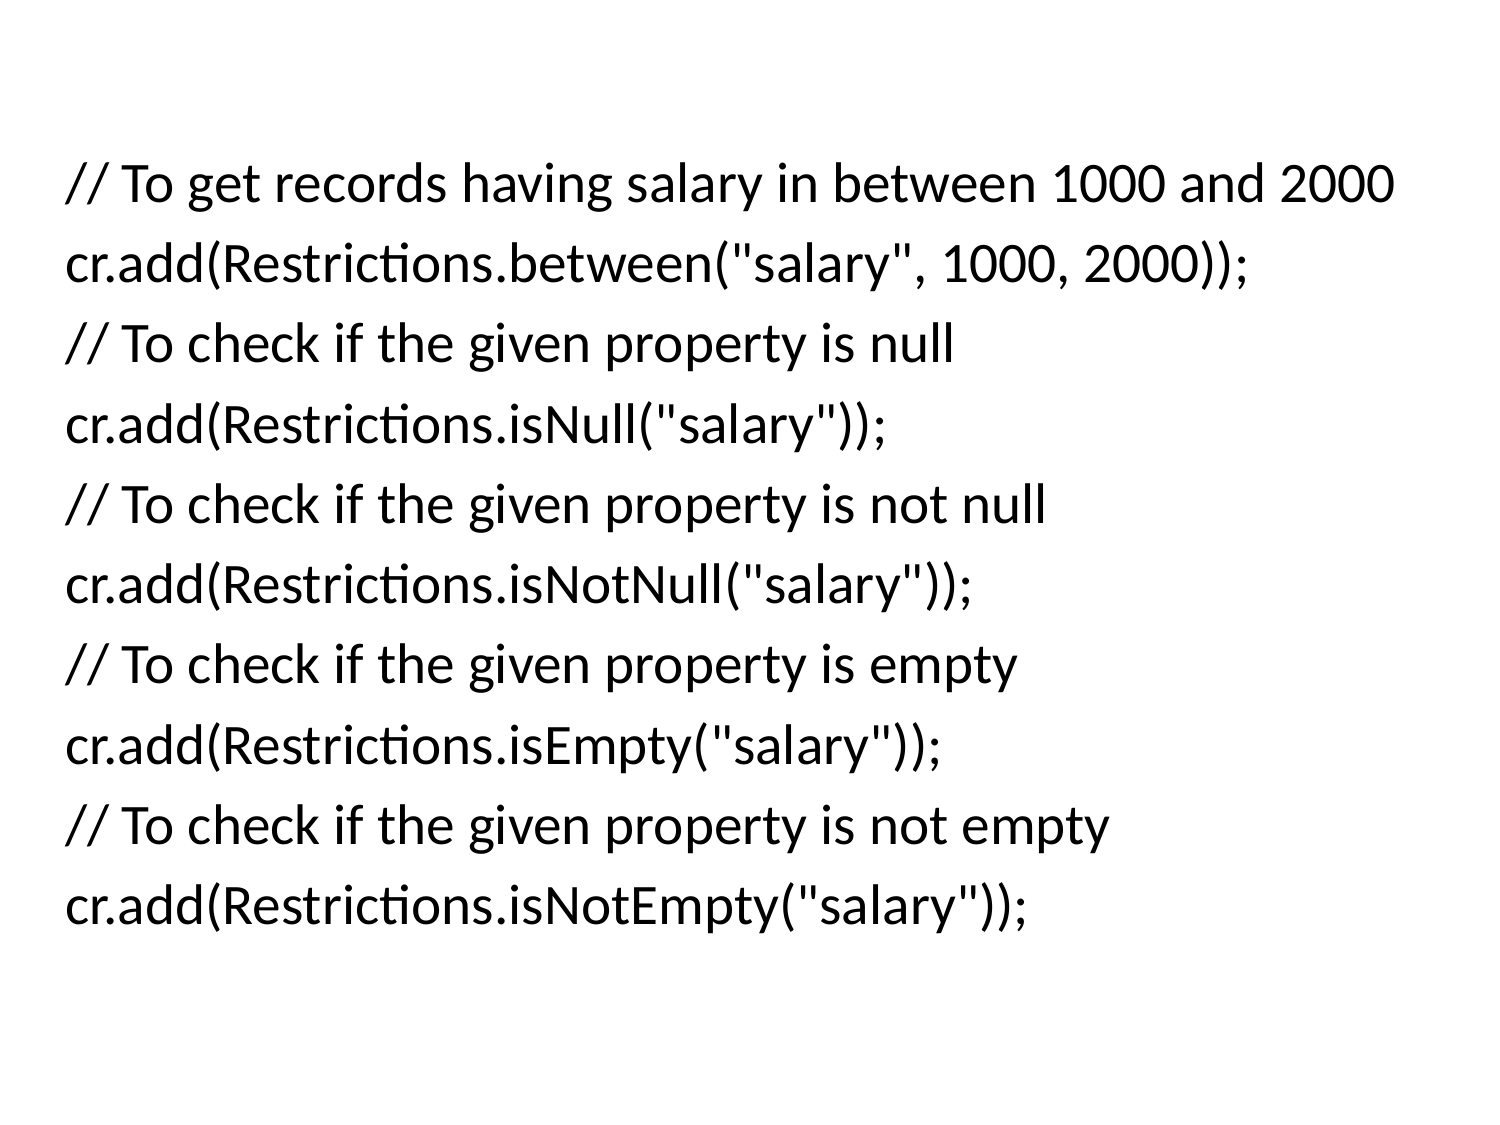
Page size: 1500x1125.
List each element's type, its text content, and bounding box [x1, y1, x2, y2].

list // To get records having salary in between 1000 and 2000 cr.add(Restrictions.between("salary", 1000, 2000)); // To check if the given property is null cr.add(Restrictions.isNull("salary")); // To check if the given property is not null cr.add(Restrictions.isNotNull("salary")); // To check if the given property is empty cr.add(Restrictions.isEmpty("salary")); // To check if the given property is not empty cr.add(Restrictions.isNotEmpty("salary")); [50, 137, 1488, 950]
